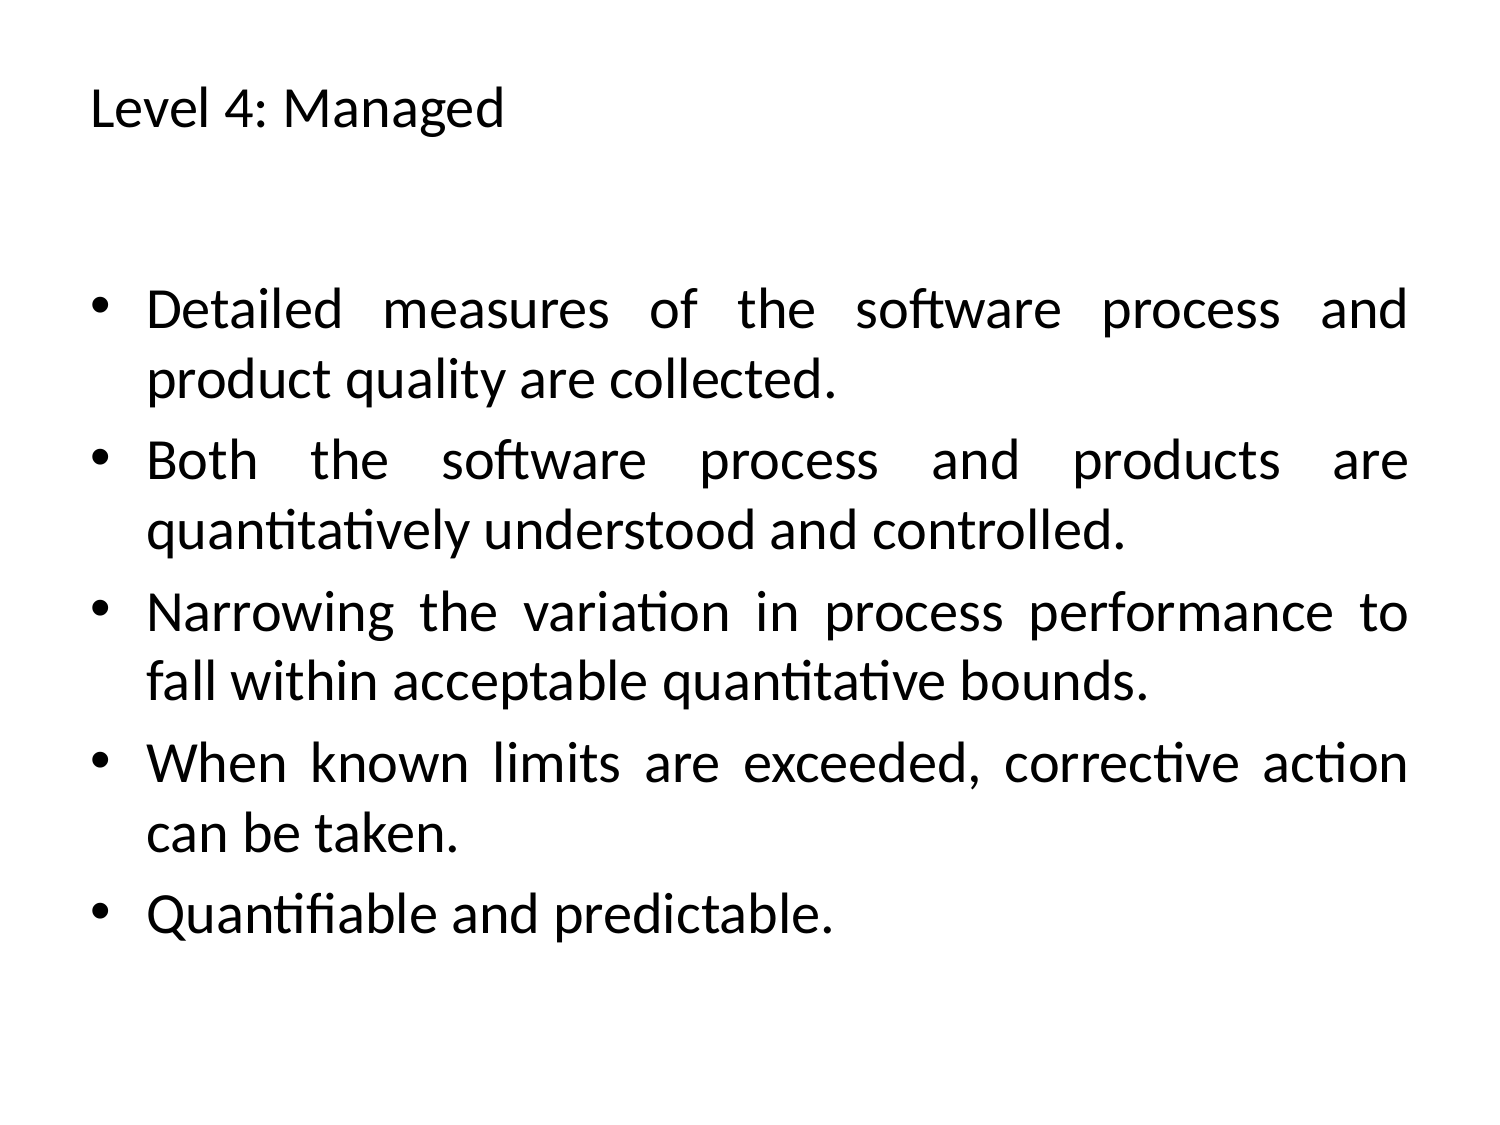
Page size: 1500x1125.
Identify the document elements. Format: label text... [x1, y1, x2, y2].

title Level 4: Managed [75, 45, 1425, 233]
list Detailed measures of the software process and product quality are collected. Both the software process and products are quantitatively understood and controlled. Narrowing the variation in process performance to fall within acceptable quantitative bounds. When known limits are exceeded, corrective action can be taken. Quantifiable and predictable. [75, 262, 1425, 1005]
